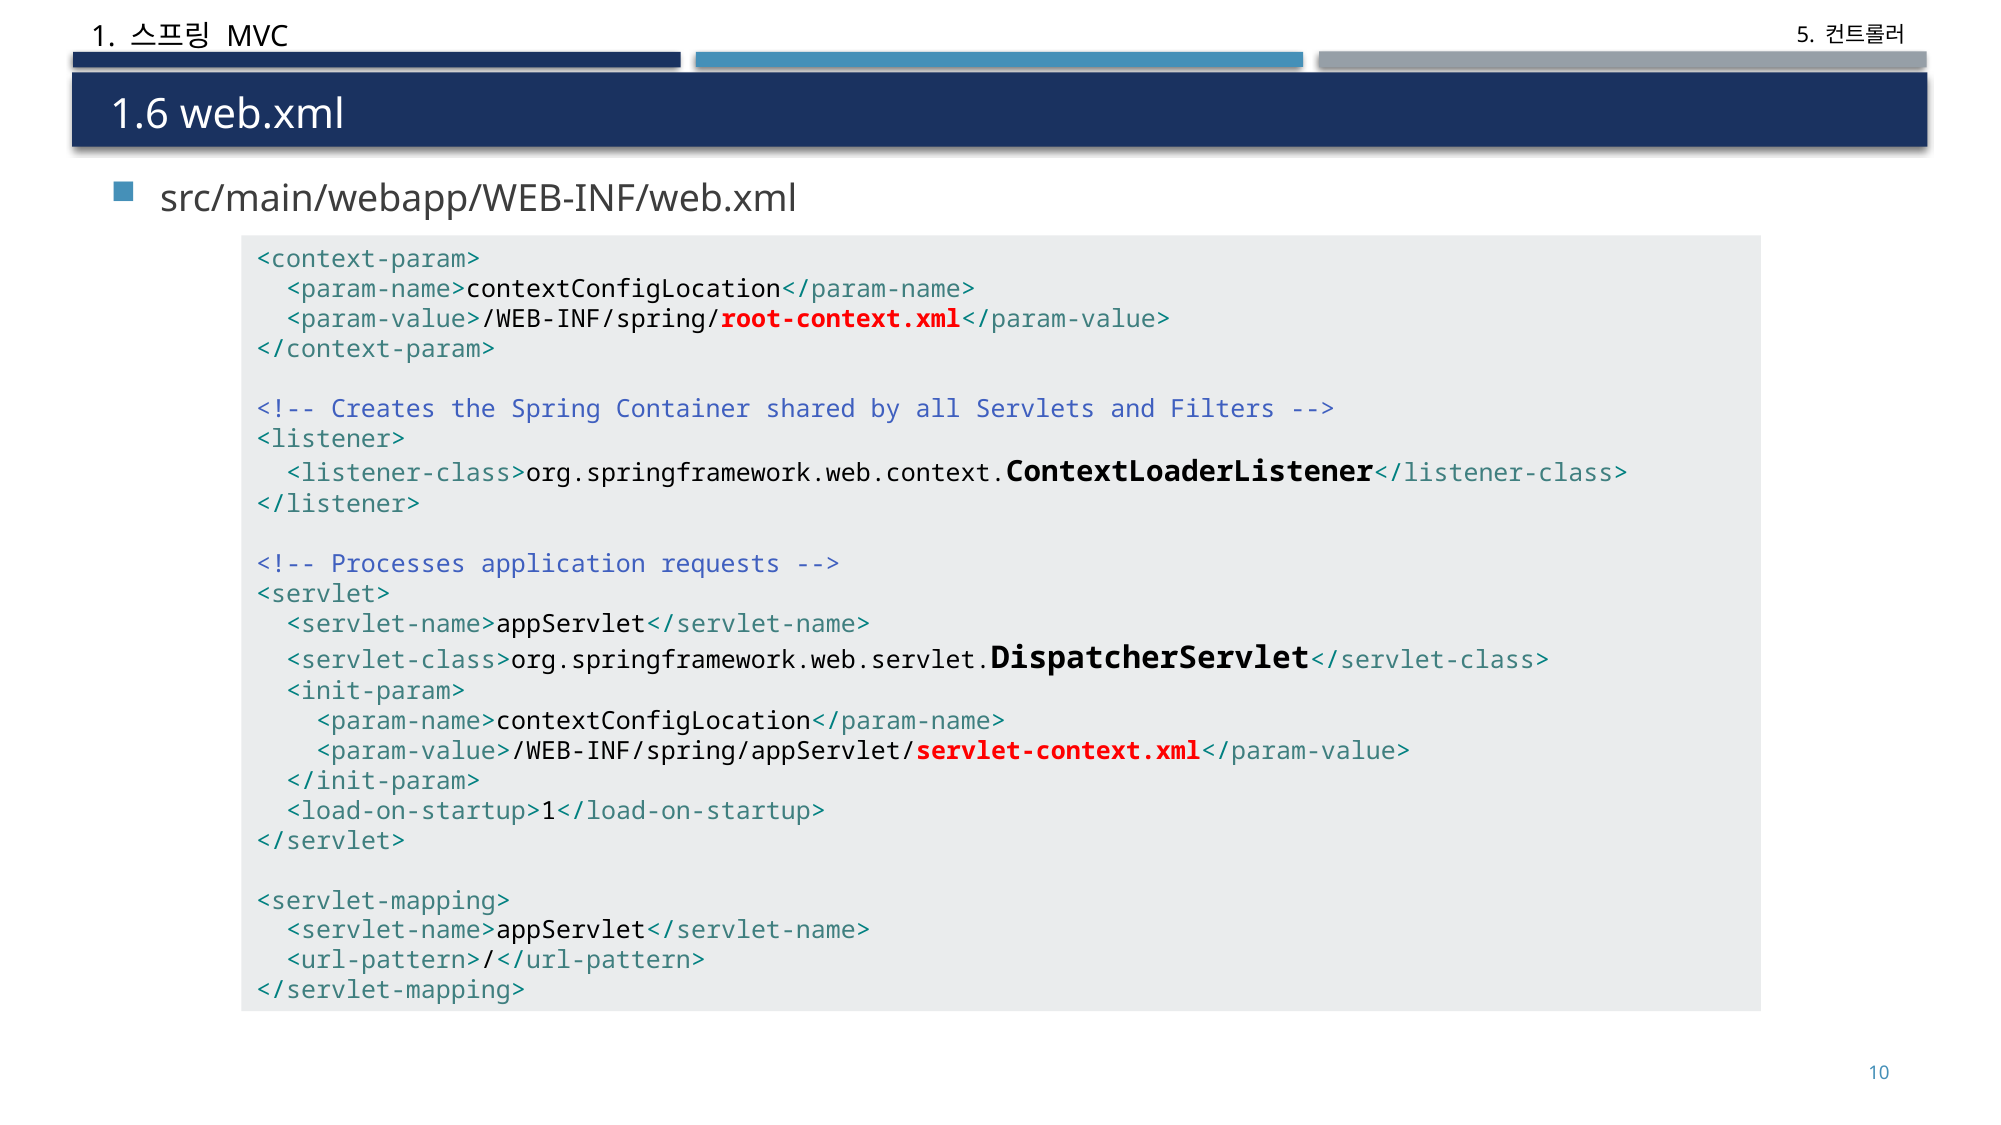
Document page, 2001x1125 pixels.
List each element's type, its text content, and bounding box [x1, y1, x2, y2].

title 1.6 web.xml [95, 79, 1905, 141]
list src/main/webapp/WEB-INF/web.xml [95, 166, 1905, 1029]
text_box <context-param> <param-name>contextConfigLocation</param-name> <param-value>/WEB-INF/spring/root-context.xml</param-value> </context-param> <!-- Creates the Spring Container shared by all Servlets and Filters --> <listener> <listener-class>org.springframework.web.context.ContextLoaderListener</listener-class> </listener> <!-- Processes application requests --> <servlet> <servlet-name>appServlet</servlet-name> <servlet-class>org.springframework.web.servlet.DispatcherServlet</servlet-class> <init-param> <param-name>contextConfigLocation</param-name> <param-value>/WEB-INF/spring/appServlet/servlet-context.xml</param-value> </init-param> <load-on-startup>1</load-on-startup> </servlet> <servlet-mapping> <servlet-name>appServlet</servlet-name> <url-pattern>/</url-pattern> </servlet-mapping> [241, 235, 1761, 1012]
text_box 1. 스프링 MVC [76, 9, 677, 60]
slide_number <숫자> [1732, 1043, 1905, 1104]
